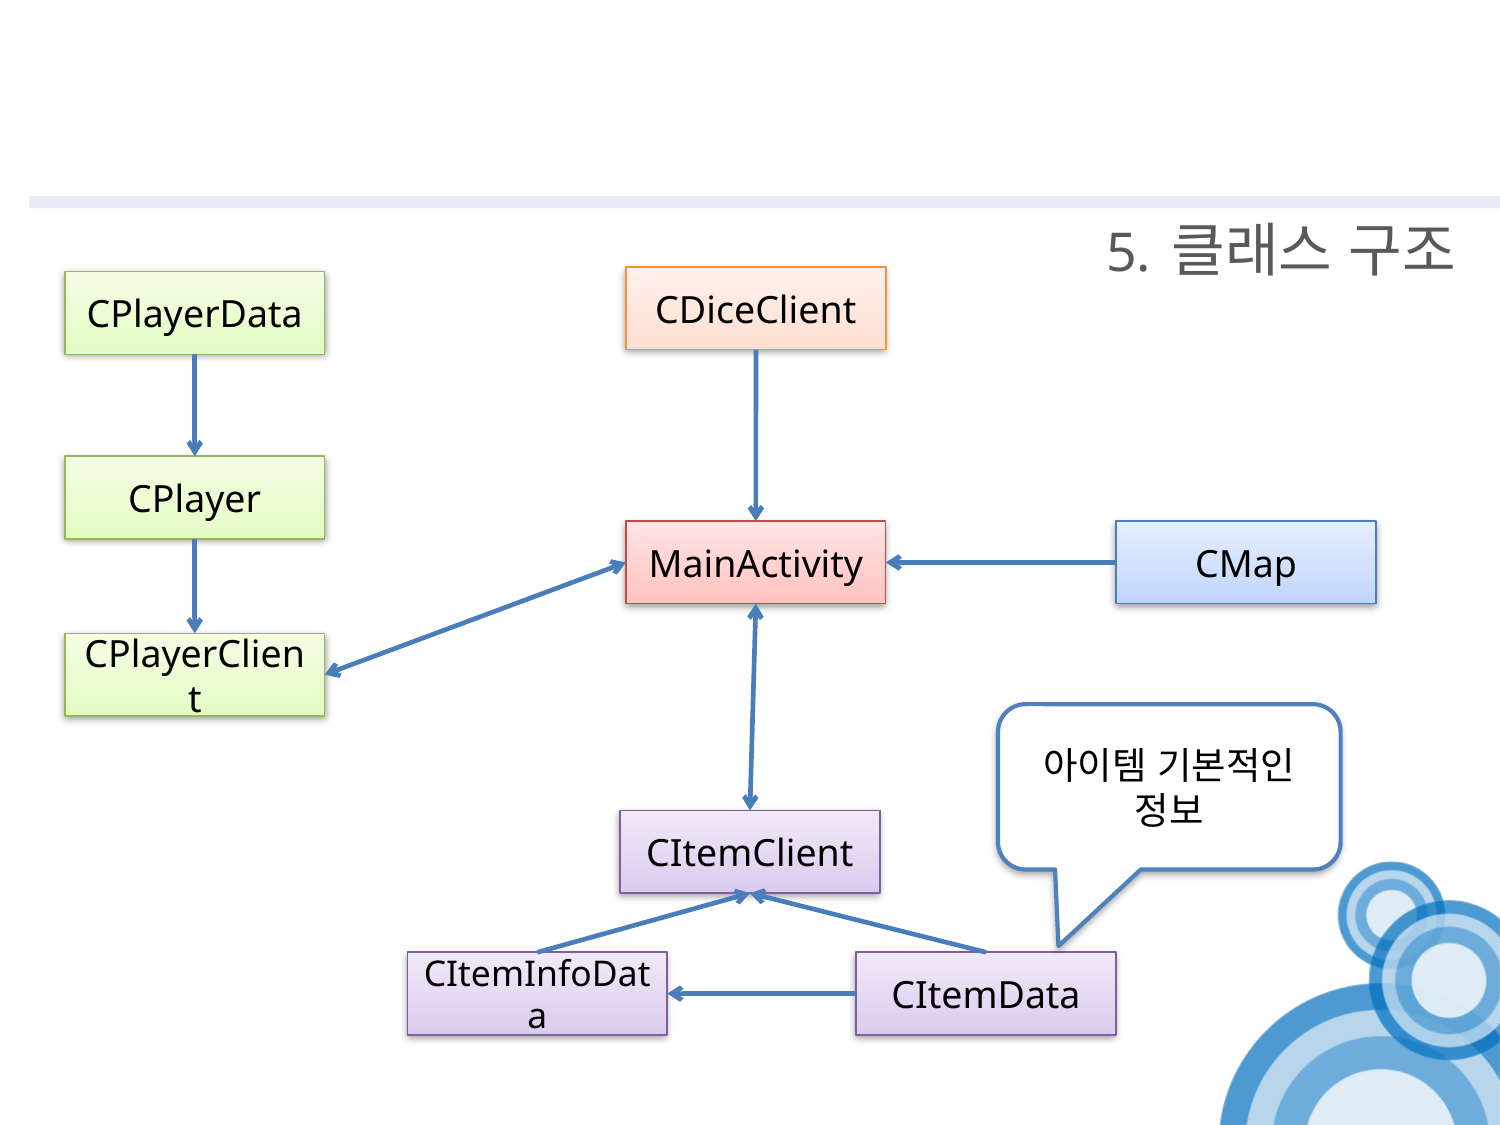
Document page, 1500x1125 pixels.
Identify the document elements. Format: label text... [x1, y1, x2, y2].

text_box CPlayer [64, 455, 325, 540]
text_box CItemInfoData [407, 951, 668, 1036]
text_box CItemClient [619, 810, 881, 891]
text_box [324, 562, 627, 675]
text_box CMap [1115, 520, 1377, 604]
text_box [649, 703, 857, 711]
picture [1219, 862, 1500, 1125]
text_box MainActivity [625, 520, 886, 604]
text_box CItemData [855, 951, 1117, 1036]
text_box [749, 892, 987, 953]
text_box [537, 892, 748, 953]
text_box CPlayerClient [64, 633, 325, 717]
title 5. 클래스 구조 [171, 208, 1471, 289]
text_box CPlayerData [64, 271, 325, 355]
text_box 아이템 기본적인 정보 [995, 702, 1343, 949]
text_box CDiceClient [625, 266, 887, 350]
